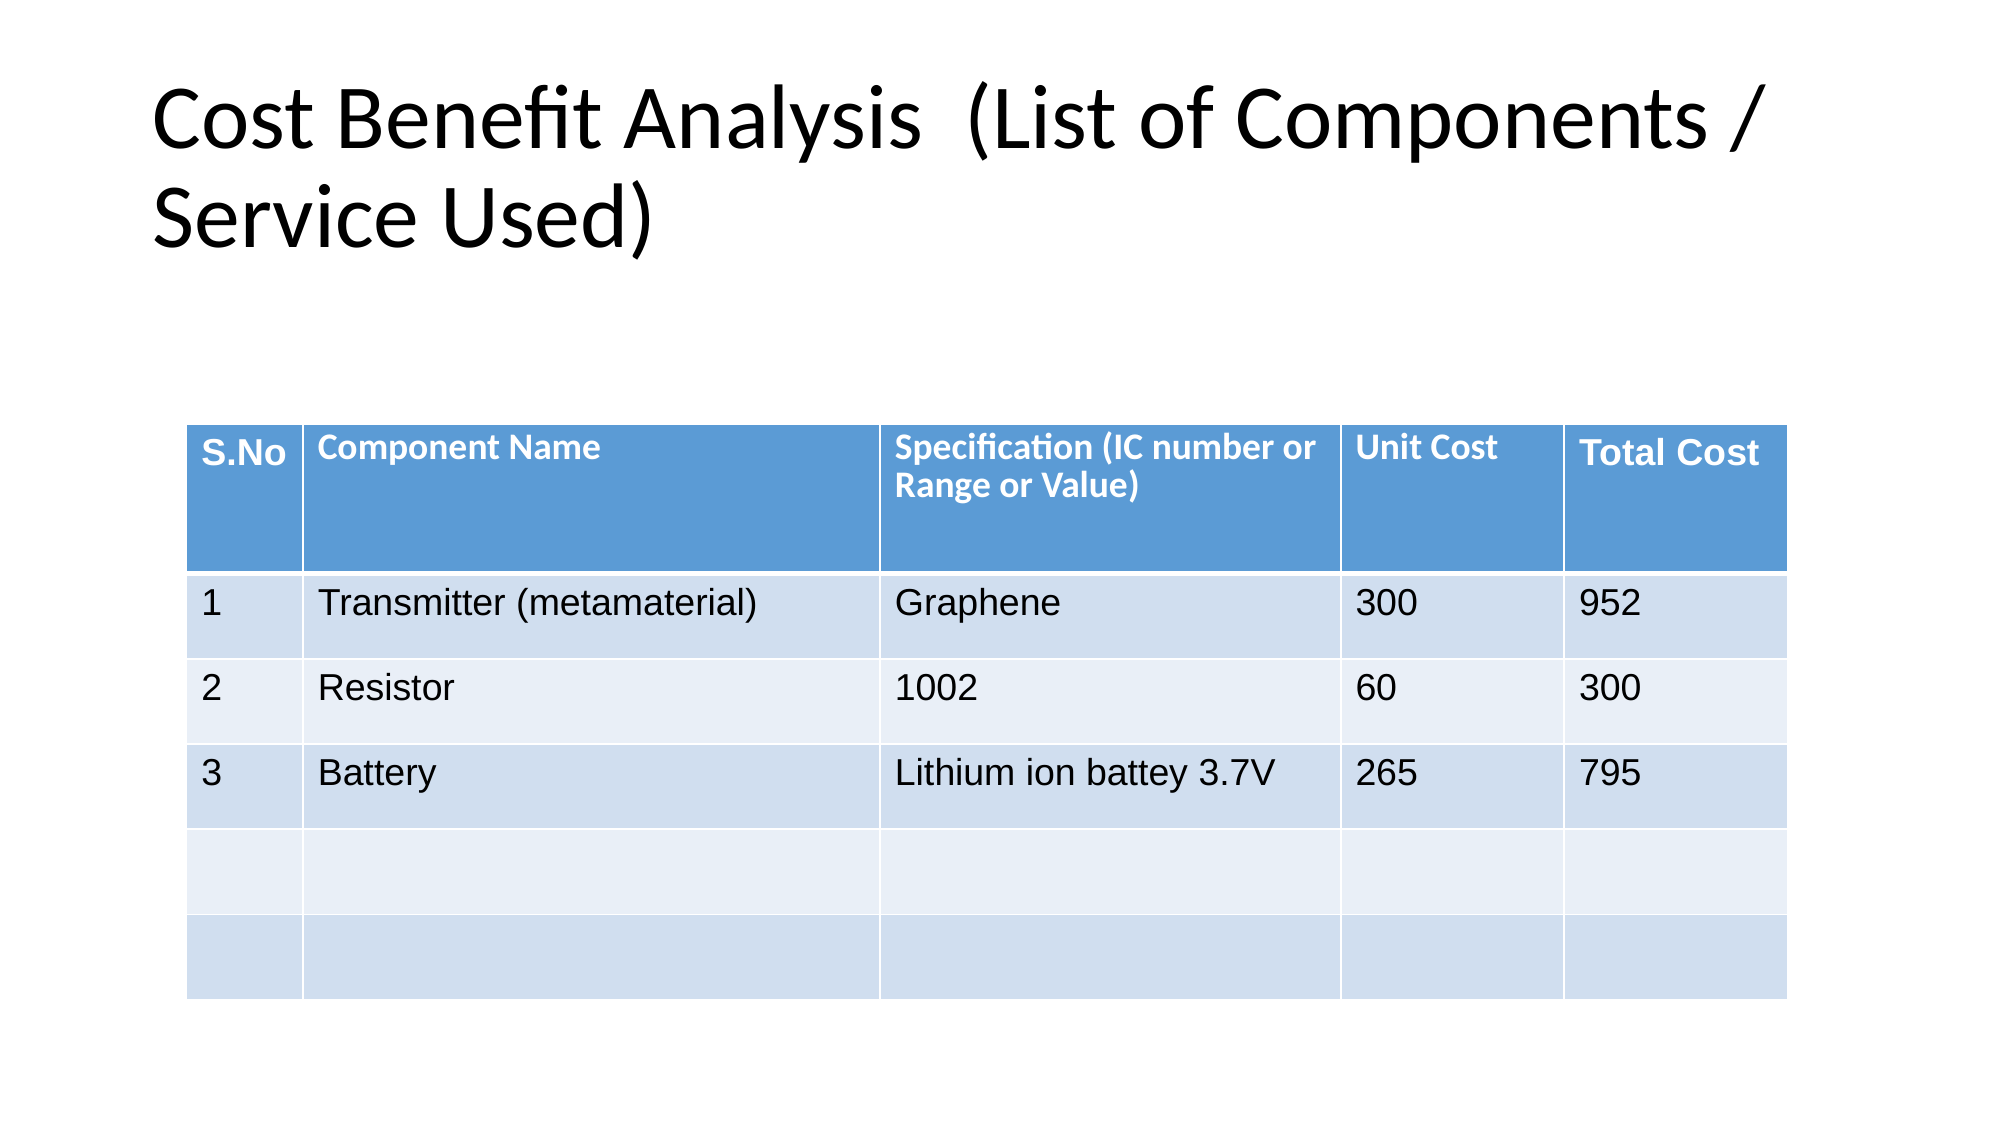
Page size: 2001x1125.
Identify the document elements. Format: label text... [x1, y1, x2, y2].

table_header Unit Cost [1342, 425, 1563, 571]
table_cell [881, 915, 1340, 999]
table_cell 2 [187, 660, 302, 743]
table_cell Lithium ion battey 3.7V [881, 745, 1340, 828]
table_cell [187, 915, 302, 999]
table_cell [1565, 830, 1787, 914]
table_header Total Cost [1565, 425, 1787, 571]
table_cell 300 [1565, 660, 1787, 743]
table_cell 3 [187, 745, 302, 828]
table_cell 300 [1342, 576, 1563, 658]
title Cost Benefit Analysis (List of Components / Service Used) [137, 59, 1863, 278]
table_cell [1565, 915, 1787, 999]
table_cell Transmitter (metamaterial) [304, 576, 879, 658]
table_cell 265 [1342, 745, 1563, 828]
table_header Specification (IC number or Range or Value) [881, 425, 1340, 571]
table_cell Battery [304, 745, 879, 828]
table_cell [304, 830, 879, 914]
table_cell [187, 830, 302, 914]
table_cell 60 [1342, 660, 1563, 743]
list [137, 299, 1863, 1014]
table_cell 952 [1565, 576, 1787, 658]
table_cell [1342, 830, 1563, 914]
table_cell Graphene [881, 576, 1340, 658]
table_cell [1342, 915, 1563, 999]
table_cell [304, 915, 879, 999]
table_header Component Name [304, 425, 879, 571]
table_cell Resistor [304, 660, 879, 743]
table_header S.No [187, 425, 302, 571]
table_cell 795 [1565, 745, 1787, 828]
table_cell [881, 830, 1340, 914]
table_cell 1002 [881, 660, 1340, 743]
table_cell 1 [187, 576, 302, 658]
